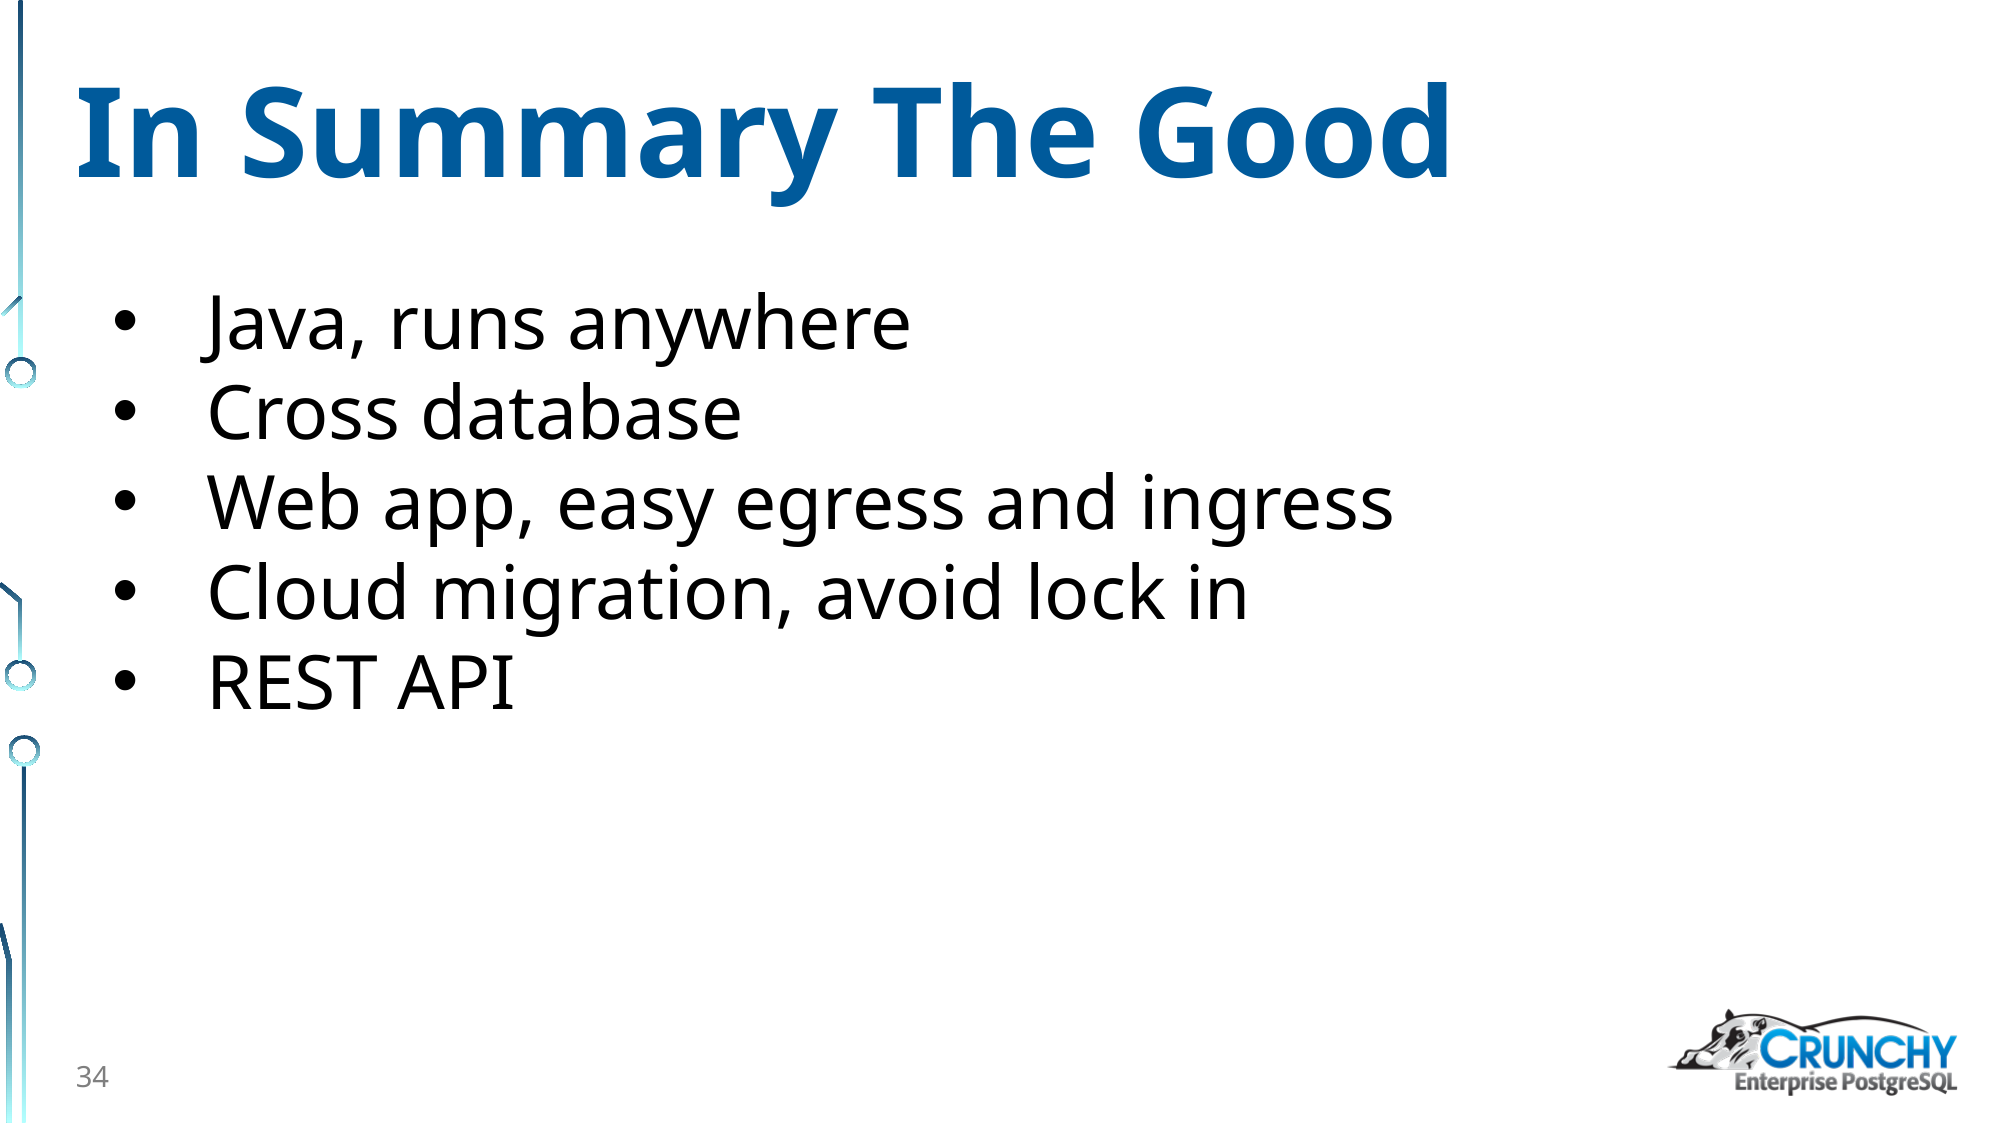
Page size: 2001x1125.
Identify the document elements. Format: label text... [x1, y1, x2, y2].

slide_number 34 [60, 1051, 188, 1111]
title In Summary The Good [60, 55, 1686, 218]
list Java, runs anywhere Cross database Web app, easy egress and ingress Cloud migration, avoid lock in REST API [97, 267, 1893, 787]
picture [1656, 998, 1968, 1107]
